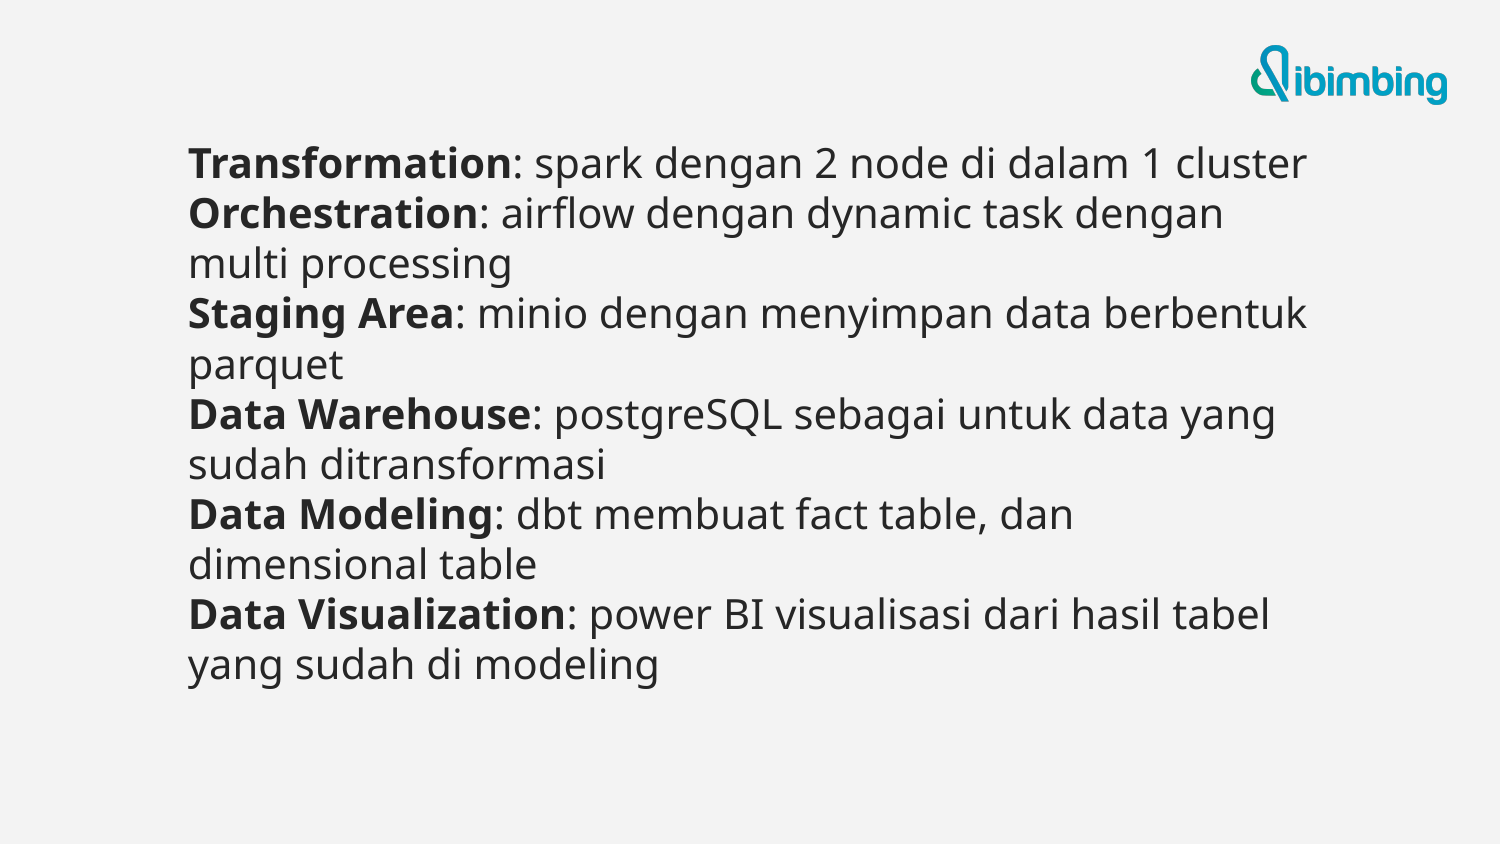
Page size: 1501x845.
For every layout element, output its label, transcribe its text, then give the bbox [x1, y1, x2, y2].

picture [1433, 78, 1441, 90]
picture [1251, 44, 1447, 105]
text_box Transformation: spark dengan 2 node di dalam 1 cluster Orchestration: airflow dengan dynamic task dengan multi processing Staging Area: minio dengan menyimpan data berbentuk parquet Data Warehouse: postgreSQL sebagai untuk data yang sudah ditransformasi Data Modeling: dbt membuat fact table, dan dimensional table Data Visualization: power BI visualisasi dari hasil tabel yang sudah di modeling [172, 122, 1331, 728]
